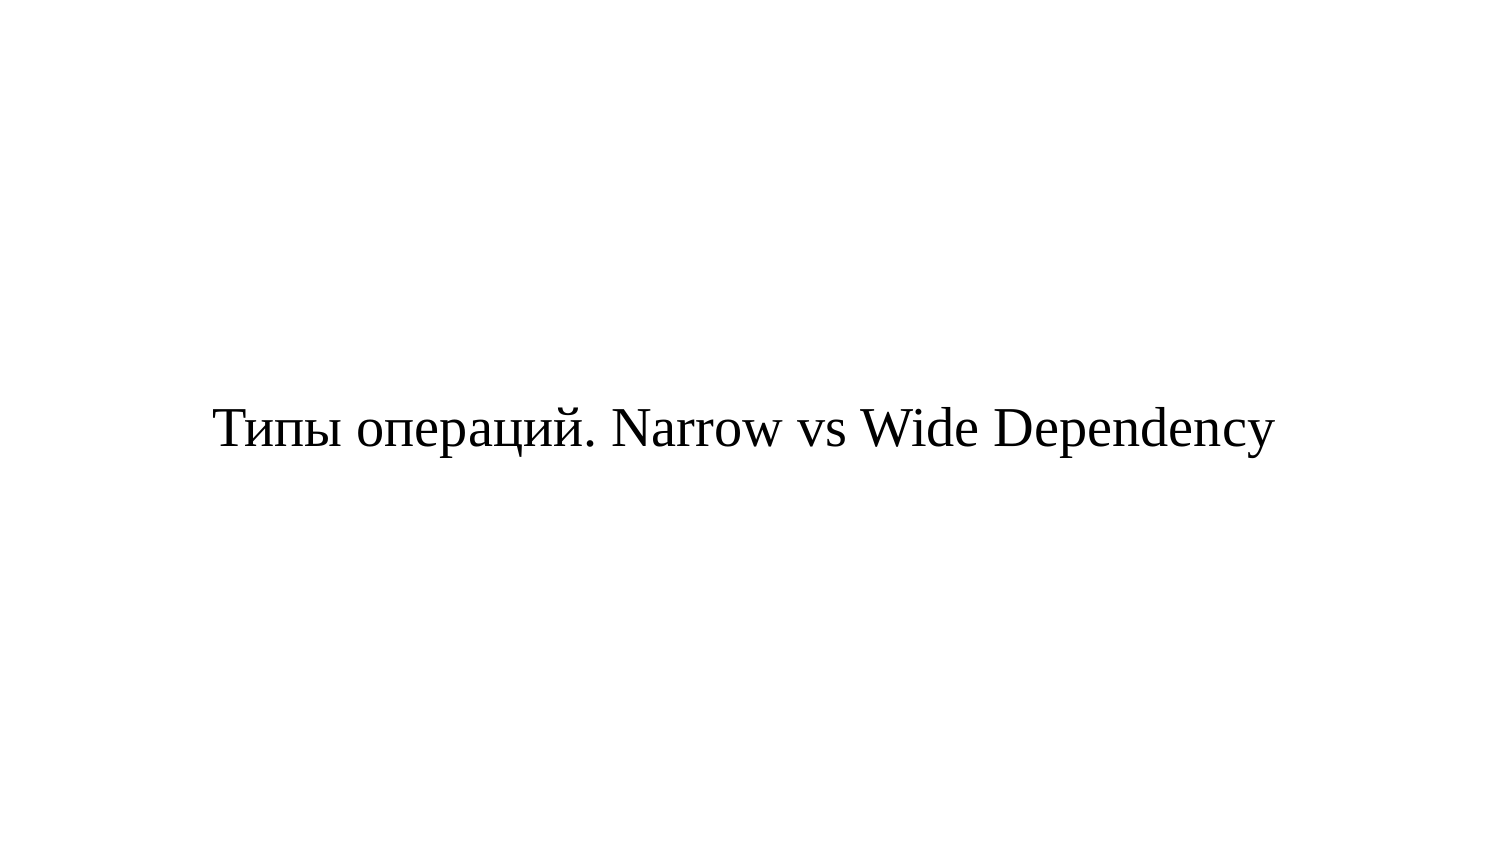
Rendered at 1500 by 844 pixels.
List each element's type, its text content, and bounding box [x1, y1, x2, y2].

title Типы операций. Narrow vs Wide Dependency [197, 374, 1303, 469]
